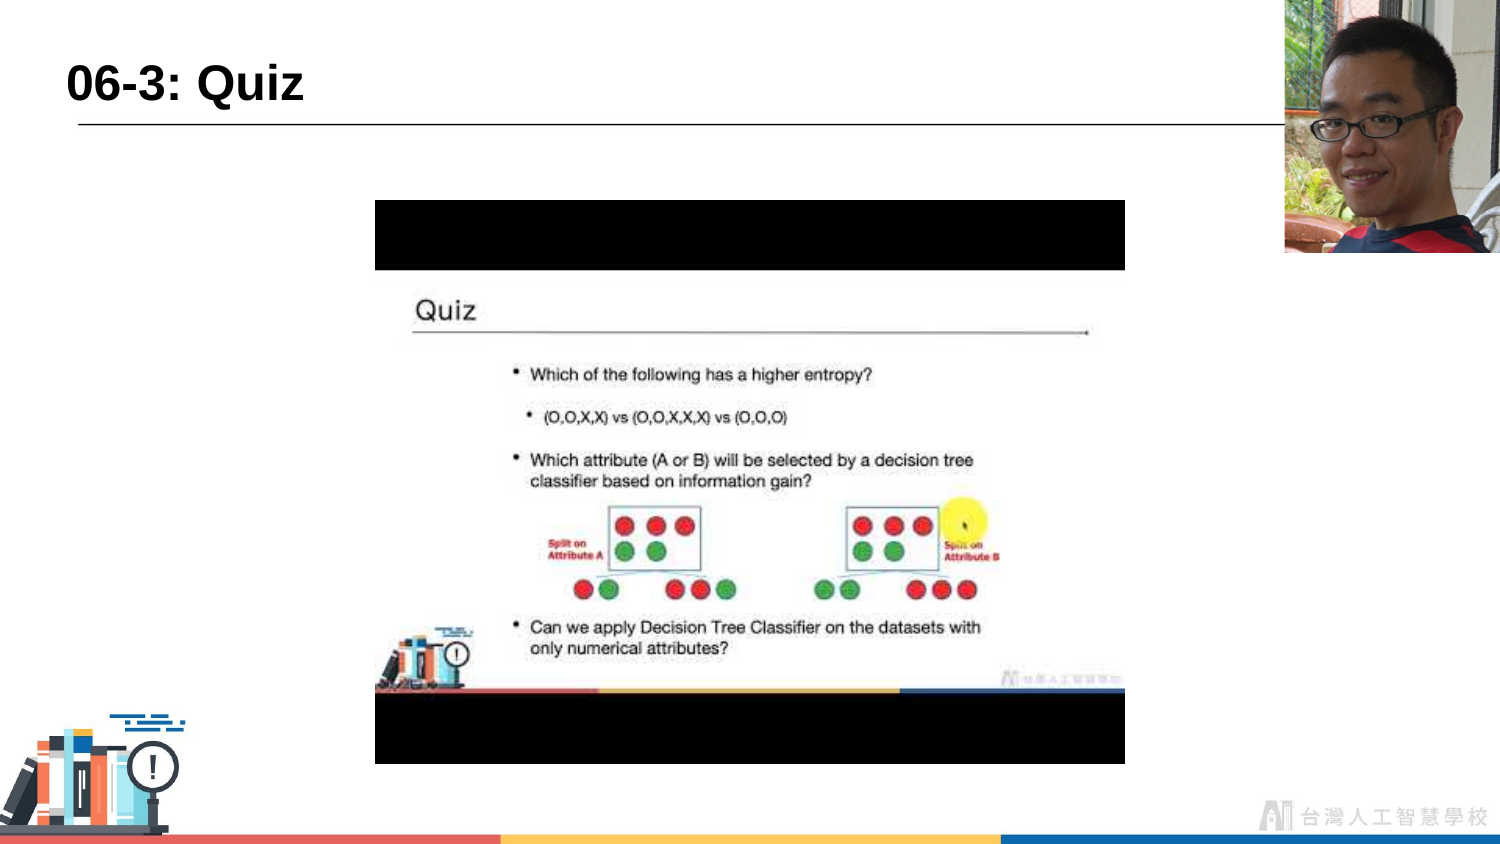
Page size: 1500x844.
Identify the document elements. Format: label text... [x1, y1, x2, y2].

title 06-3: Quiz [51, 29, 1279, 124]
picture [0, 0, 1500, 844]
